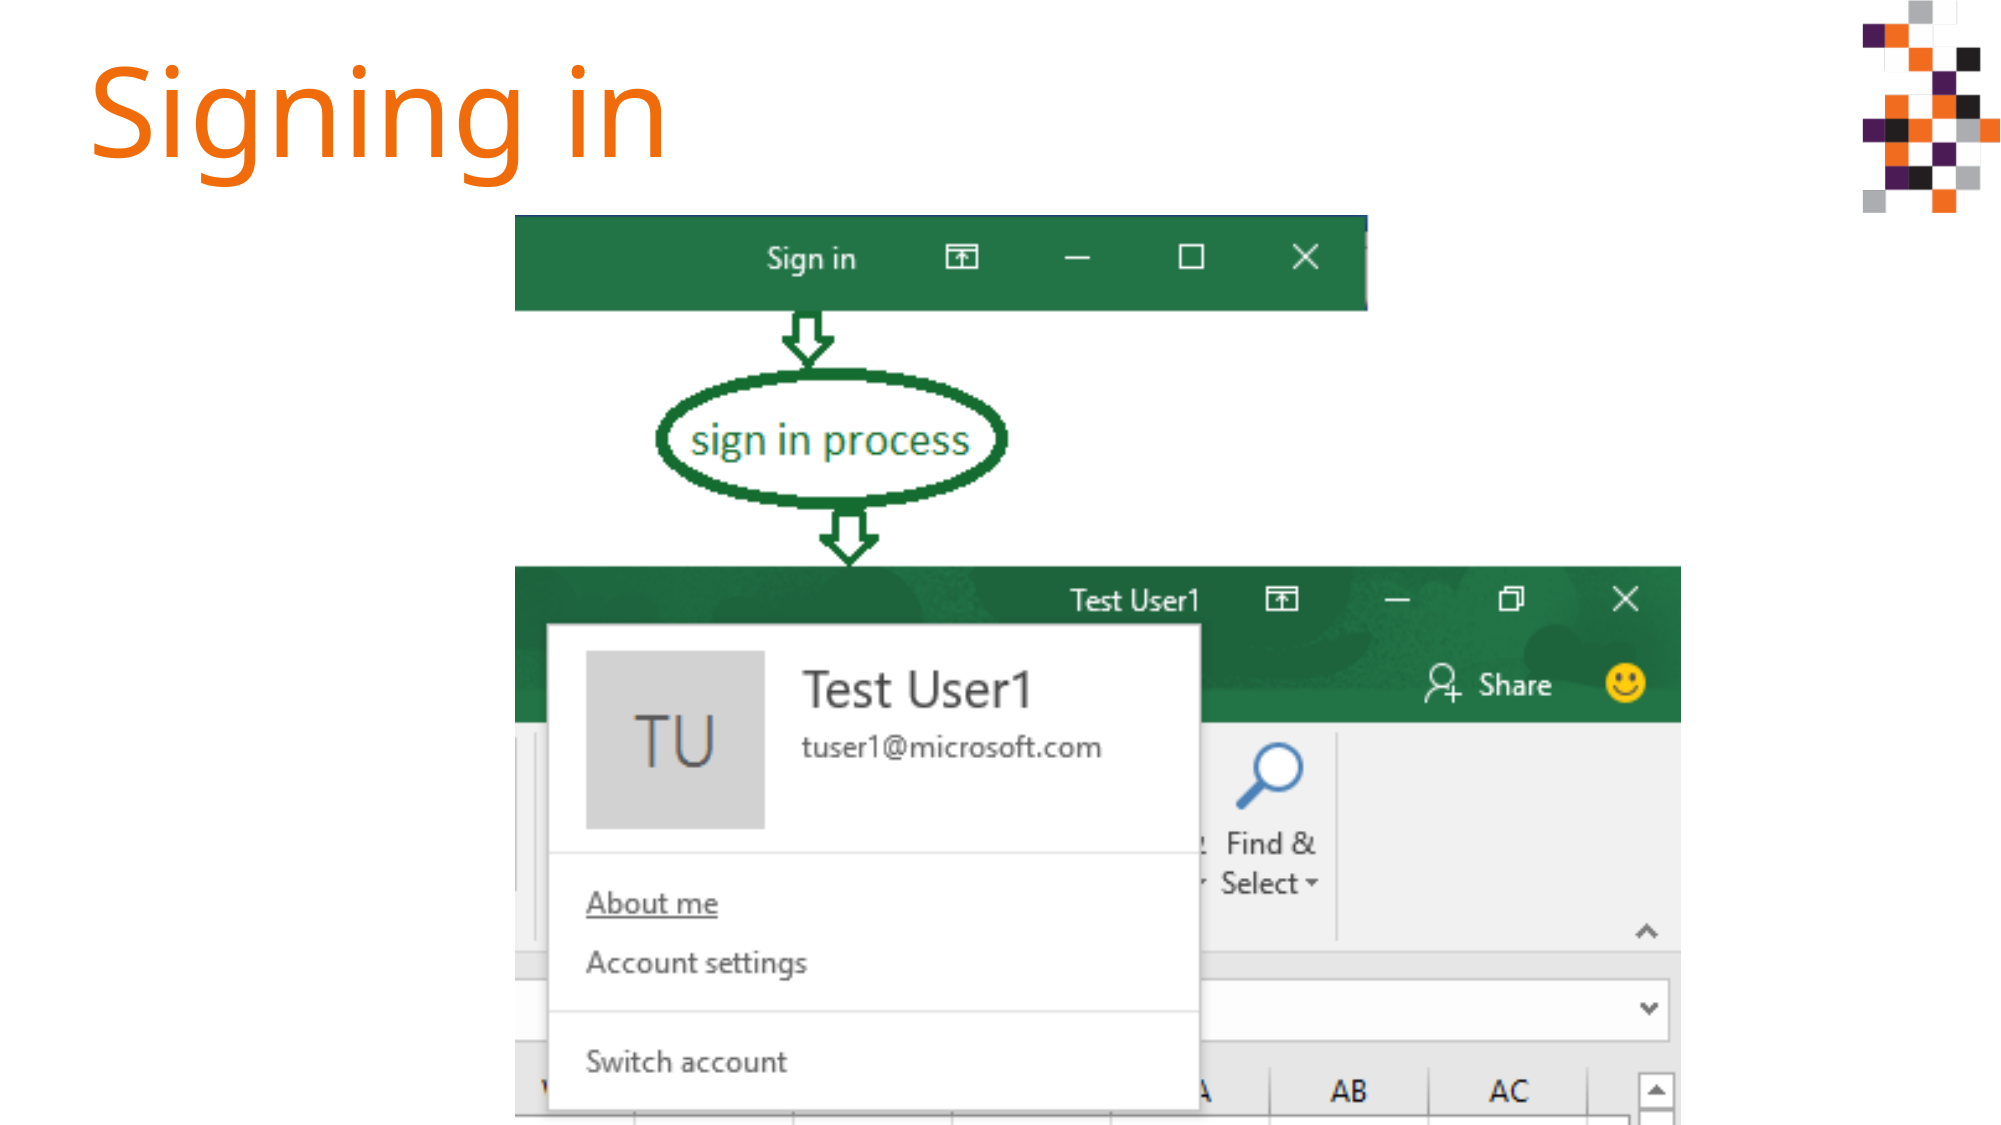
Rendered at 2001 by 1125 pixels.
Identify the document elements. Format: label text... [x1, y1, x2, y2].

picture [1863, 1, 2001, 212]
picture [515, 214, 1681, 1125]
title Signing in [73, 41, 1863, 220]
